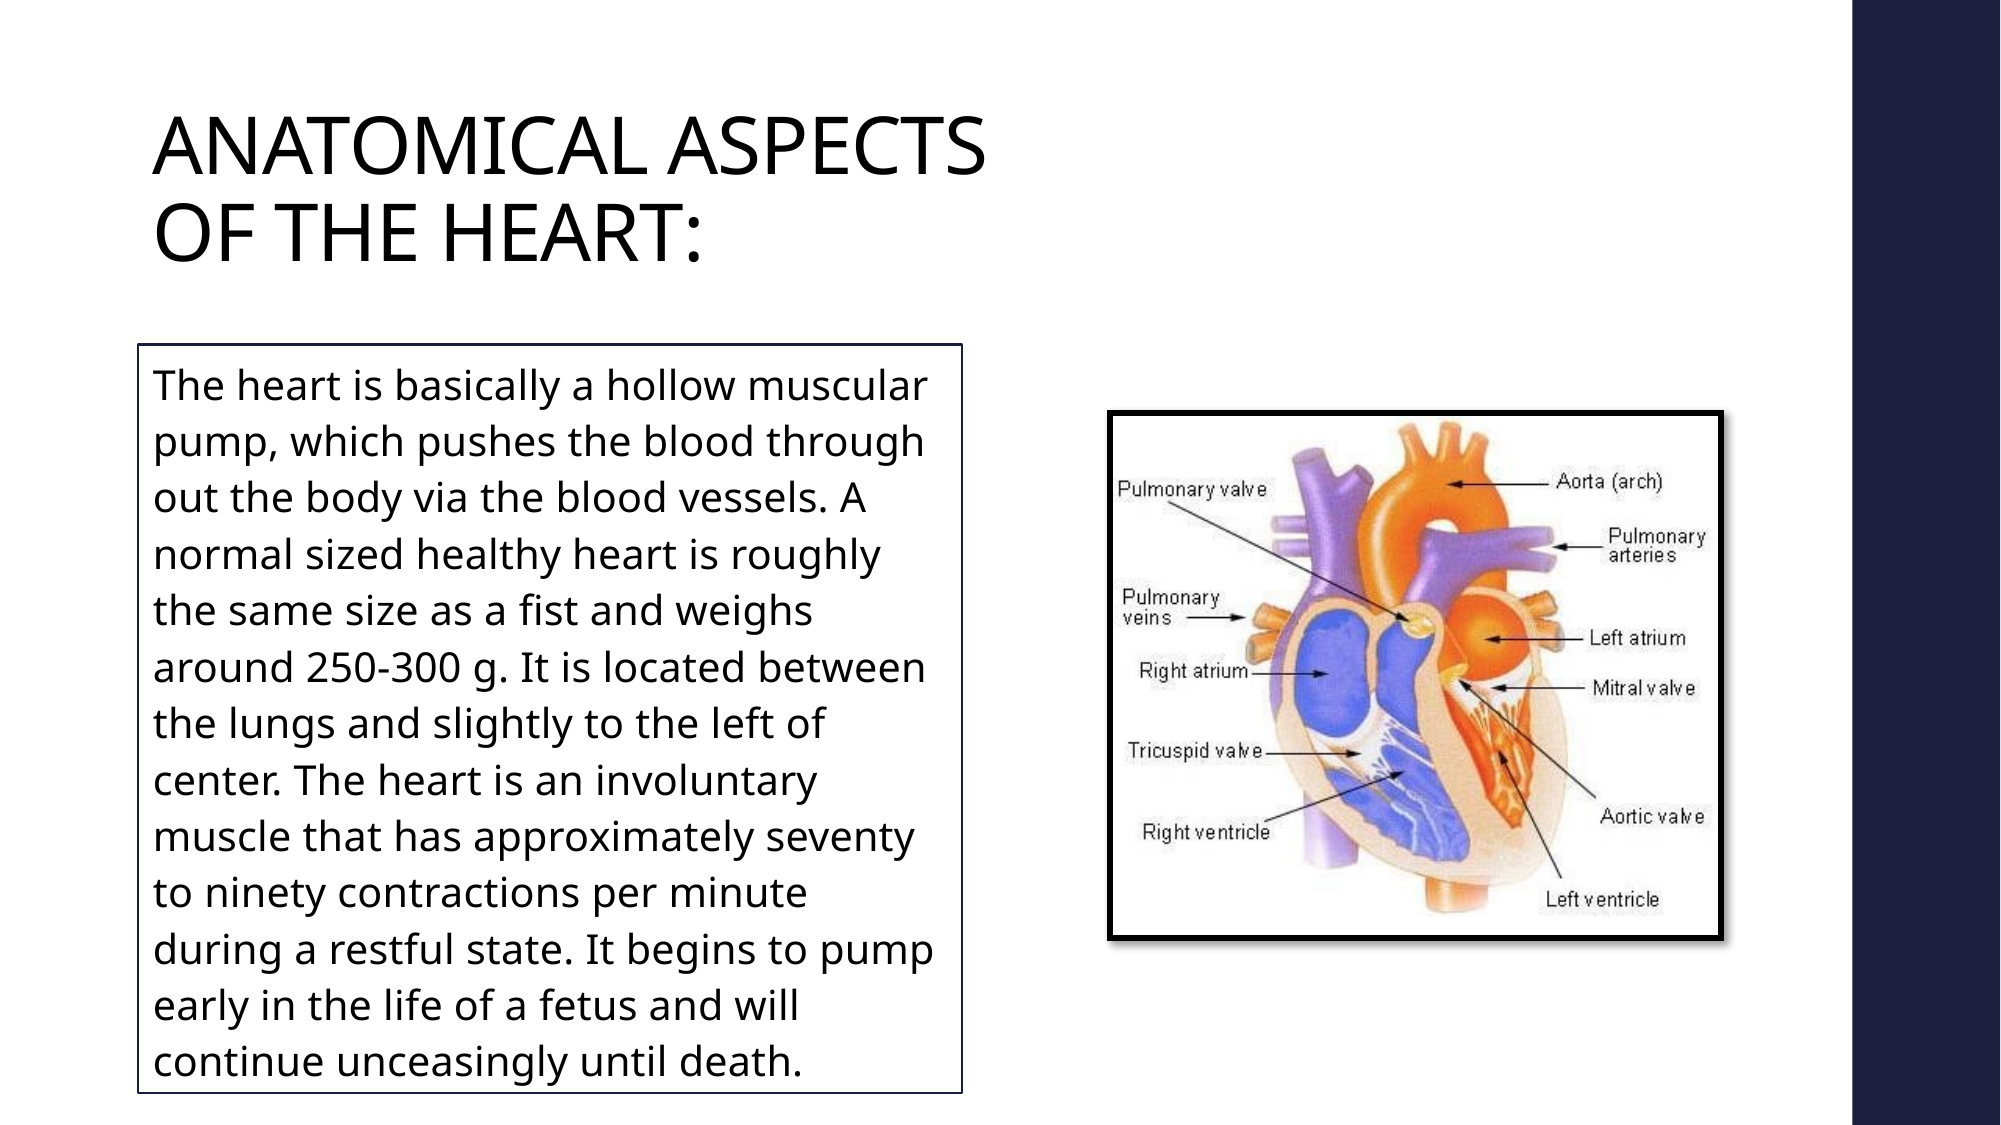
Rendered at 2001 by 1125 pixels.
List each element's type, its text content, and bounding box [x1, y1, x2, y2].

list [1112, 415, 1718, 935]
title ANATOMICAL ASPECTS OF THE HEART: [138, 75, 1026, 287]
list The heart is basically a hollow muscular pump, which pushes the blood through out the body via the blood vessels. A normal sized healthy heart is roughly the same size as a fist and weighs around 250-300 g. It is located between the lungs and slightly to the left of center. The heart is an involuntary muscle that has approximately seventy to ninety contractions per minute during a restful state. It begins to pump early in the life of a fetus and will continue unceasingly until death. [138, 344, 962, 1094]
